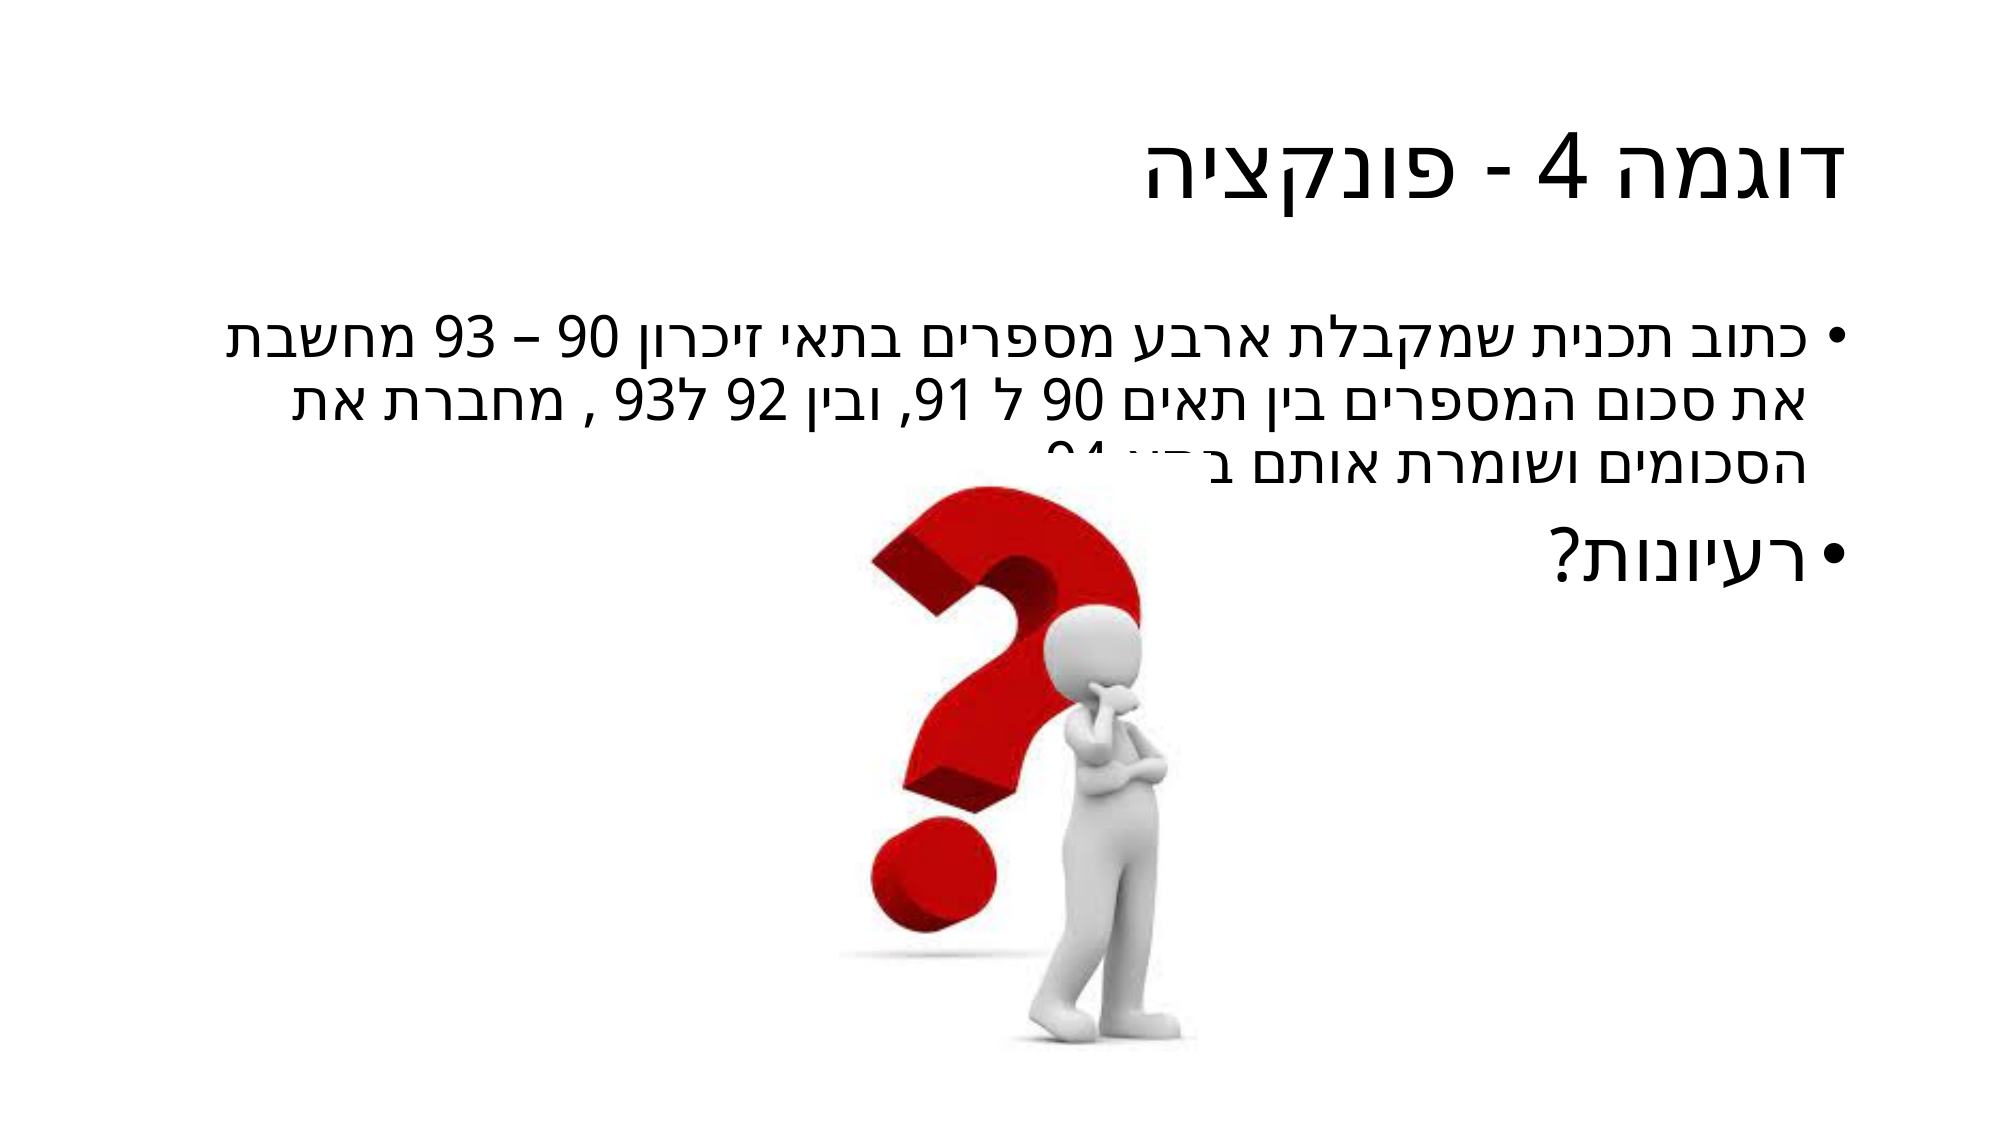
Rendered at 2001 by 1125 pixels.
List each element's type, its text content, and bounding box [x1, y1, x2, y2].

list כתוב תכנית שמקבלת ארבע מספרים בתאי זיכרון 90 – 93 מחשבת את סכום המספרים בין תאים 90 ל 91, ובין 92 ל93 , מחברת את הסכומים ושומרת אותם בתא 94. רעיונות? [137, 299, 1863, 1014]
picture [839, 453, 1211, 1073]
title דוגמה 4 - פונקציה [137, 59, 1863, 278]
